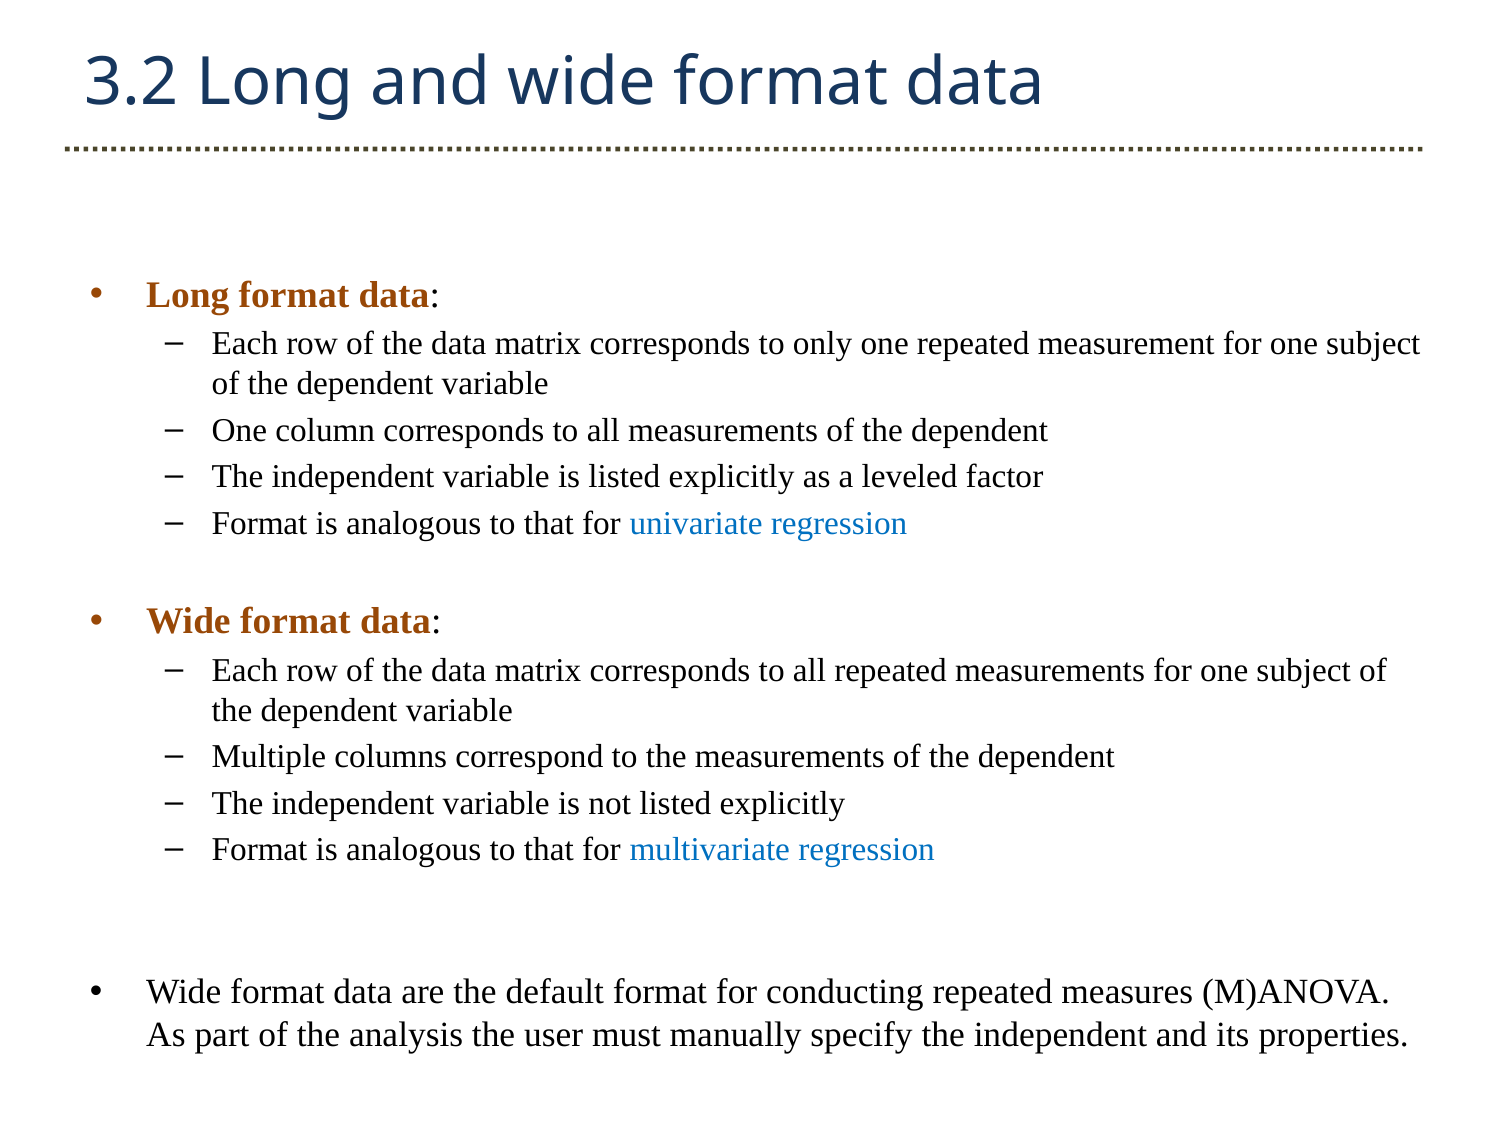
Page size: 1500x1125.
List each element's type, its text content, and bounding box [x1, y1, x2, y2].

text_box Long format data: Each row of the data matrix corresponds to only one repeated measurement for one subject of the dependent variable One column corresponds to all measurements of the dependent The independent variable is listed explicitly as a leveled factor Format is analogous to that for univariate regression Wide format data: Each row of the data matrix corresponds to all repeated measurements for one subject of the dependent variable Multiple columns correspond to the measurements of the dependent The independent variable is not listed explicitly Format is analogous to that for multivariate regression Wide format data are the default format for conducting repeated measures (M)ANOVA. As part of the analysis the user must manually specify the independent and its properties. [74, 262, 1447, 1094]
text_box 3.2 Long and wide format data [69, 30, 1412, 126]
